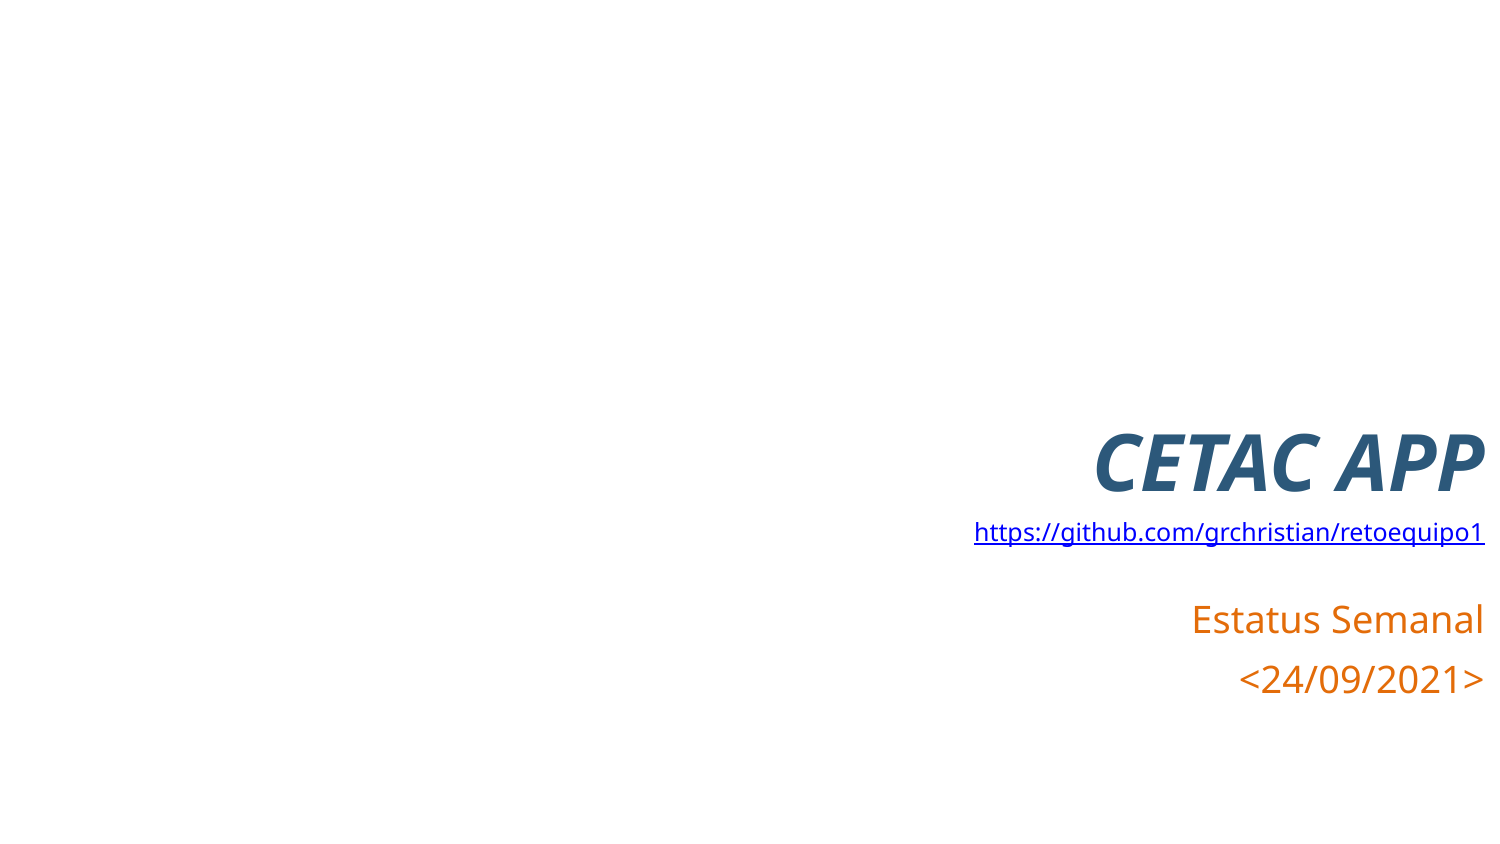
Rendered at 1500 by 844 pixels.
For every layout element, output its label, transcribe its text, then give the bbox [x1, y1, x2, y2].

title CETAC APP https://github.com/grchristian/retoequipo1 [225, 387, 1500, 569]
subtitle Estatus Semanal <24/09/2021> [450, 585, 1500, 713]
